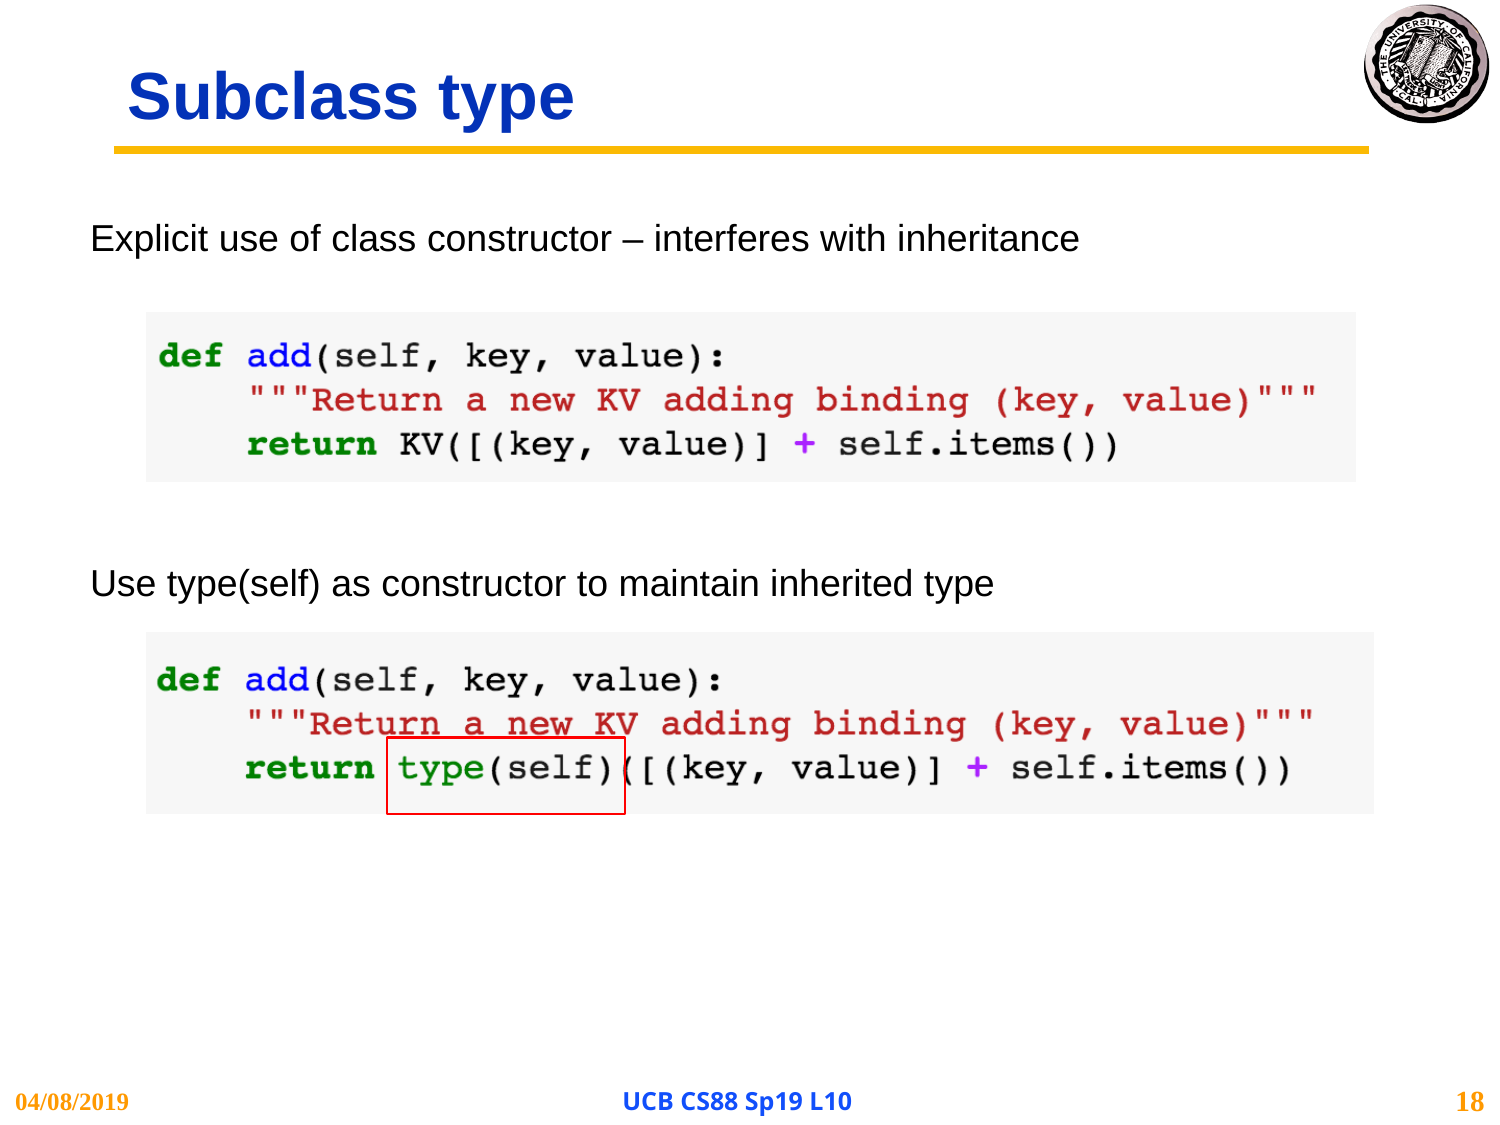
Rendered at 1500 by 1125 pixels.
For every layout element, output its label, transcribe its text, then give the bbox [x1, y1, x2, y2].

footer UCB CS88 Sp19 L10 [500, 1074, 975, 1125]
text_box Explicit use of class constructor – interferes with inheritance [75, 206, 1107, 267]
picture [146, 632, 1375, 815]
text_box Use type(self) as constructor to maintain inherited type [75, 551, 1021, 612]
picture [1350, 0, 1500, 127]
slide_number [0, 1074, 250, 1125]
slide_number 18 [1412, 1074, 1500, 1125]
picture [146, 312, 1356, 482]
title Subclass type [112, 37, 1375, 159]
